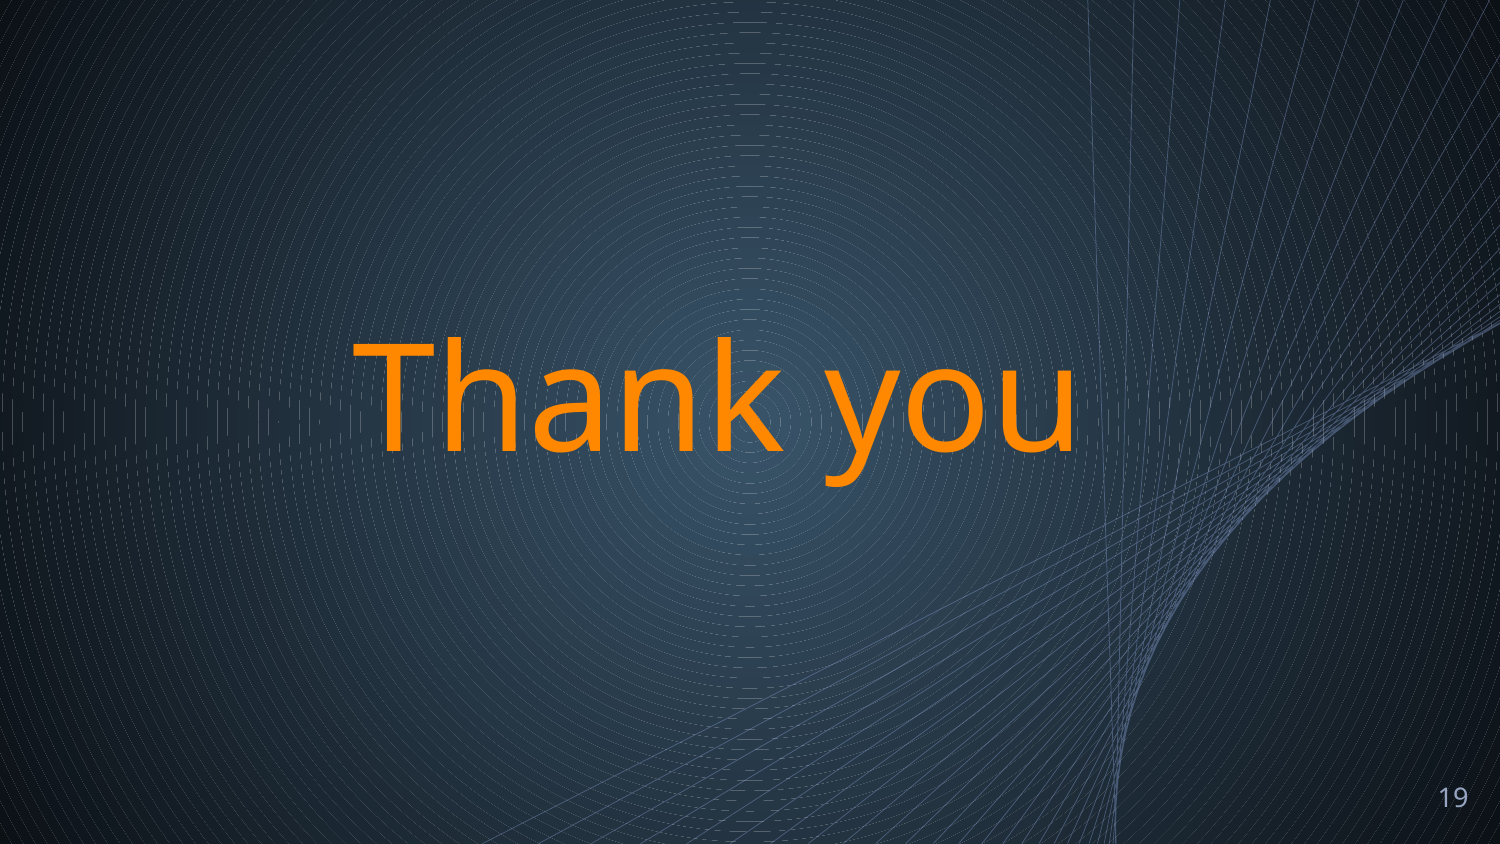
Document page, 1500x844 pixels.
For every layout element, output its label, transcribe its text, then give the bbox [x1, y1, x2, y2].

slide_number 19 [1378, 766, 1469, 832]
title Thank you [124, 262, 1235, 635]
